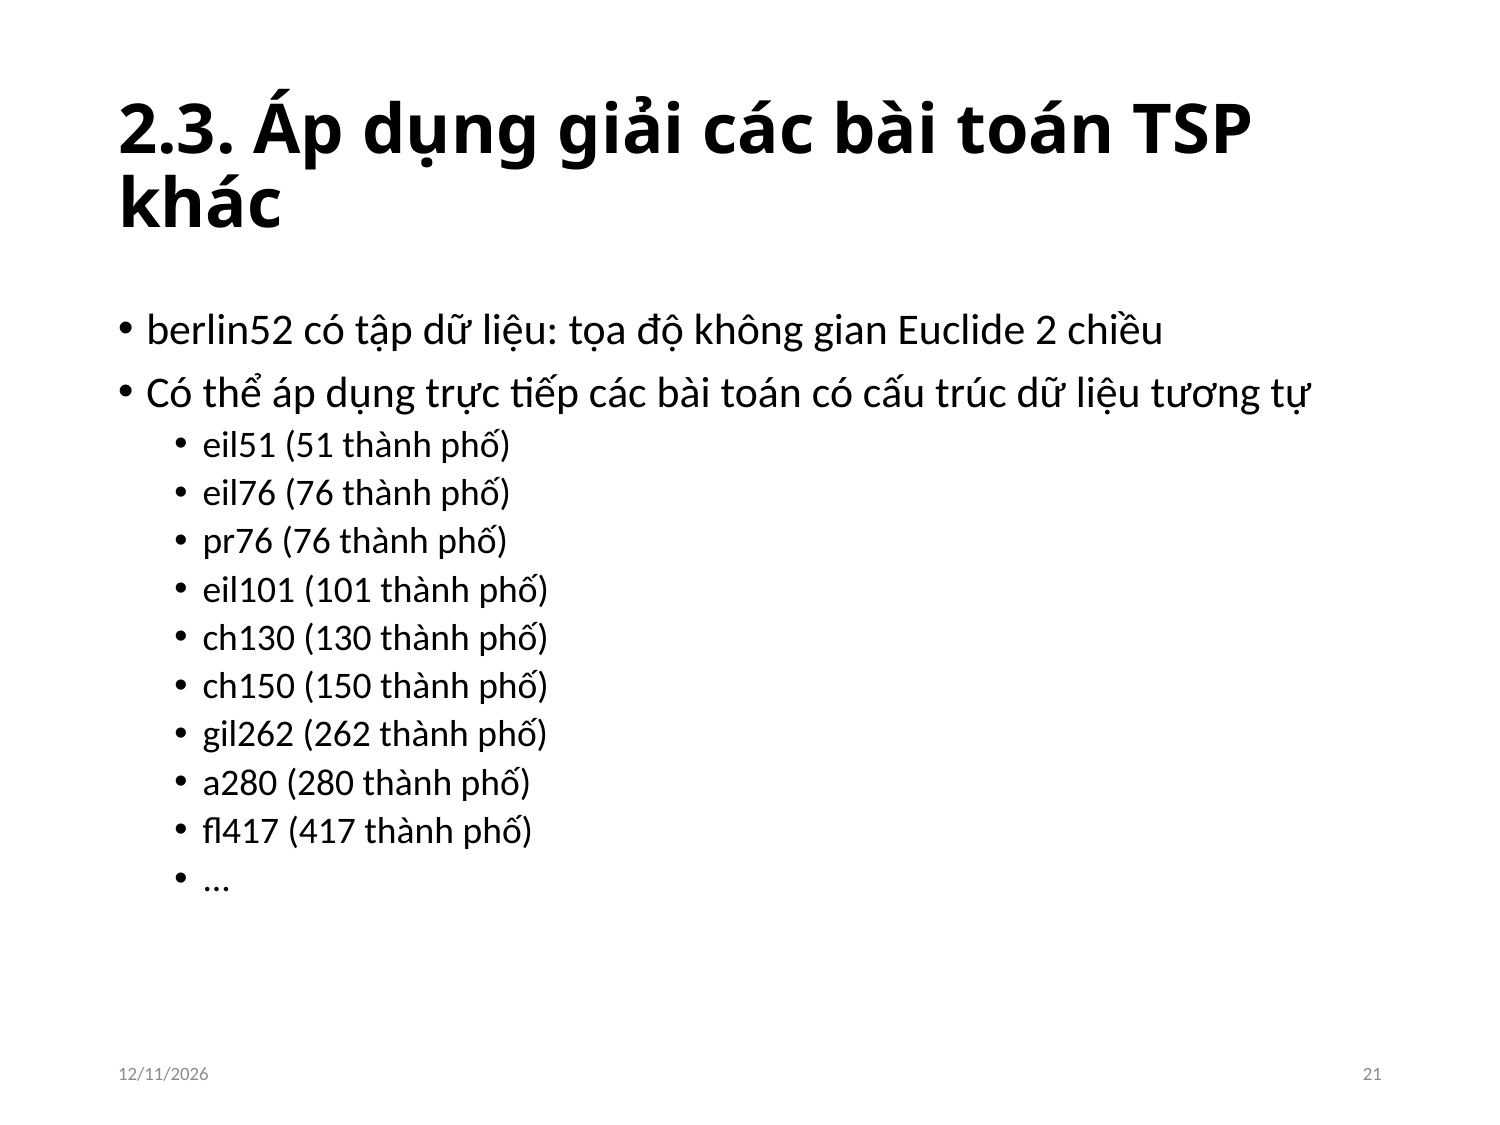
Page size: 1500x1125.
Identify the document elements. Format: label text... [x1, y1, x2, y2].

list berlin52 có tập dữ liệu: tọa độ không gian Euclide 2 chiều Có thể áp dụng trực tiếp các bài toán có cấu trúc dữ liệu tương tự eil51 (51 thành phố) eil76 (76 thành phố) pr76 (76 thành phố) eil101 (101 thành phố) ch130 (130 thành phố) ch150 (150 thành phố) gil262 (262 thành phố) a280 (280 thành phố) fl417 (417 thành phố) ... [103, 299, 1397, 1014]
title 2.3. Áp dụng giải các bài toán TSP khác [103, 59, 1397, 278]
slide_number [103, 1042, 441, 1103]
slide_number 21 [1059, 1042, 1397, 1103]
